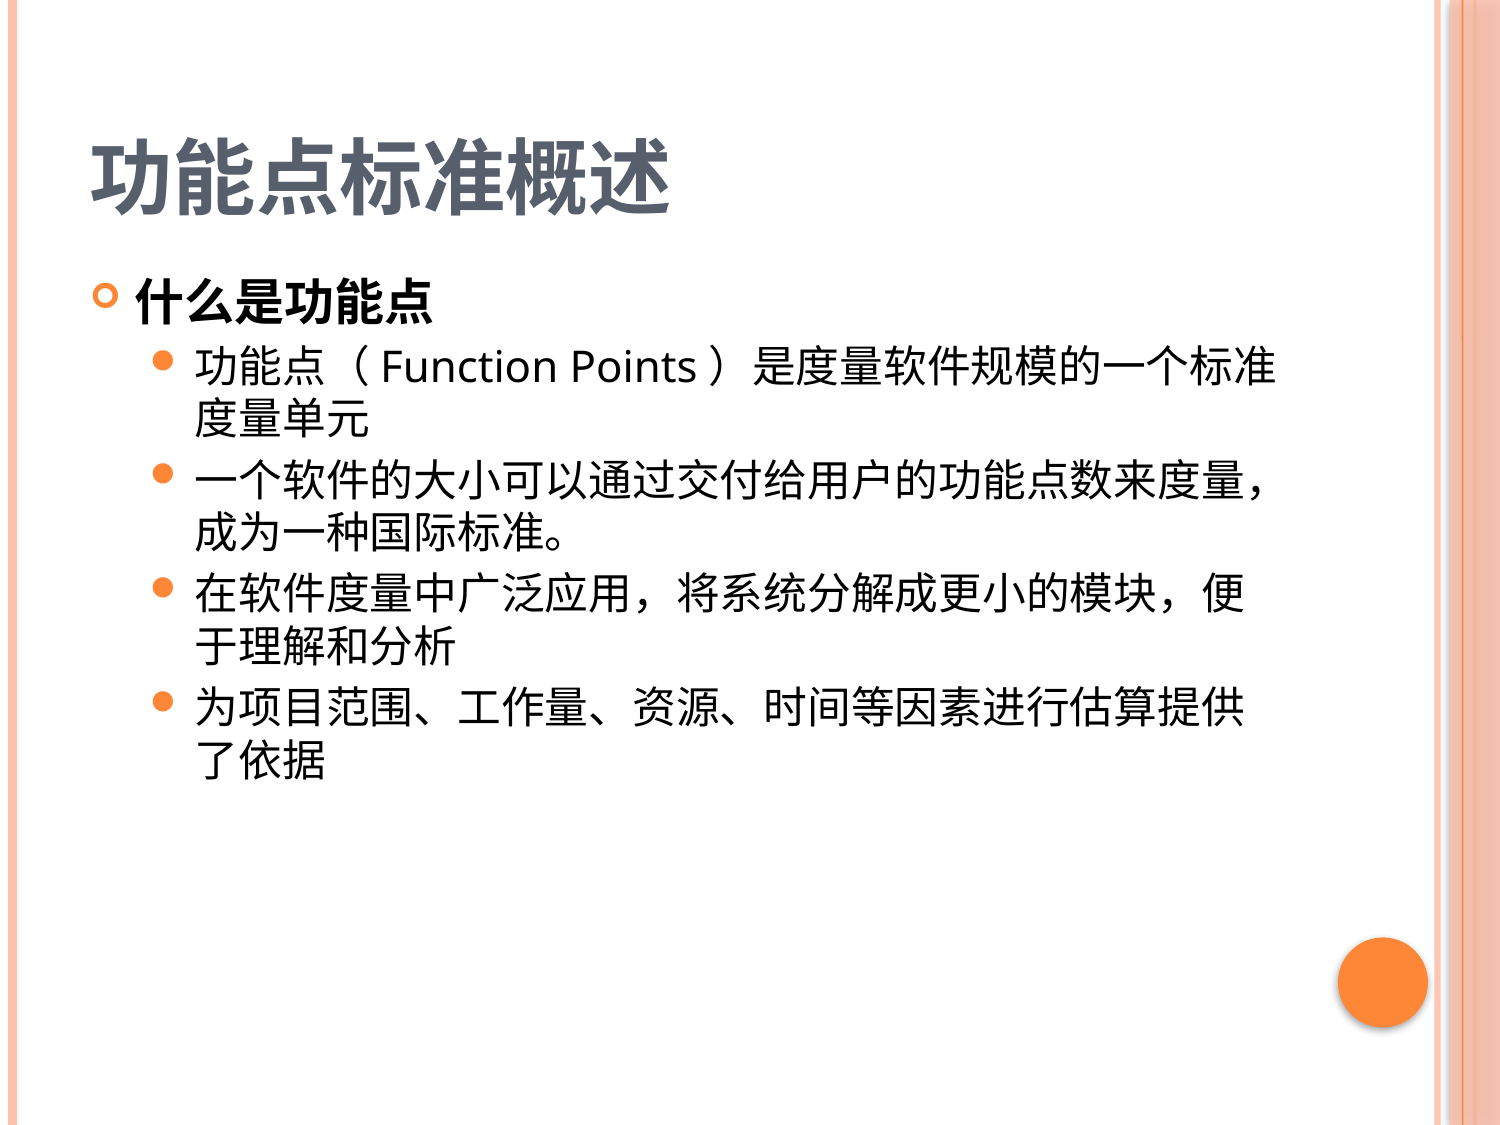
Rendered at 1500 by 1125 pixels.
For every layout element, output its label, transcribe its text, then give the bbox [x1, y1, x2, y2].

title 功能点标准概述 [75, 45, 1300, 233]
list 什么是功能点 功能点（Function Points）是度量软件规模的一个标准度量单元 一个软件的大小可以通过交付给用户的功能点数来度量，成为一种国际标准。 在软件度量中广泛应用，将系统分解成更小的模块，便于理解和分析 为项目范围、工作量、资源、时间等因素进行估算提供了依据 [75, 262, 1300, 1062]
